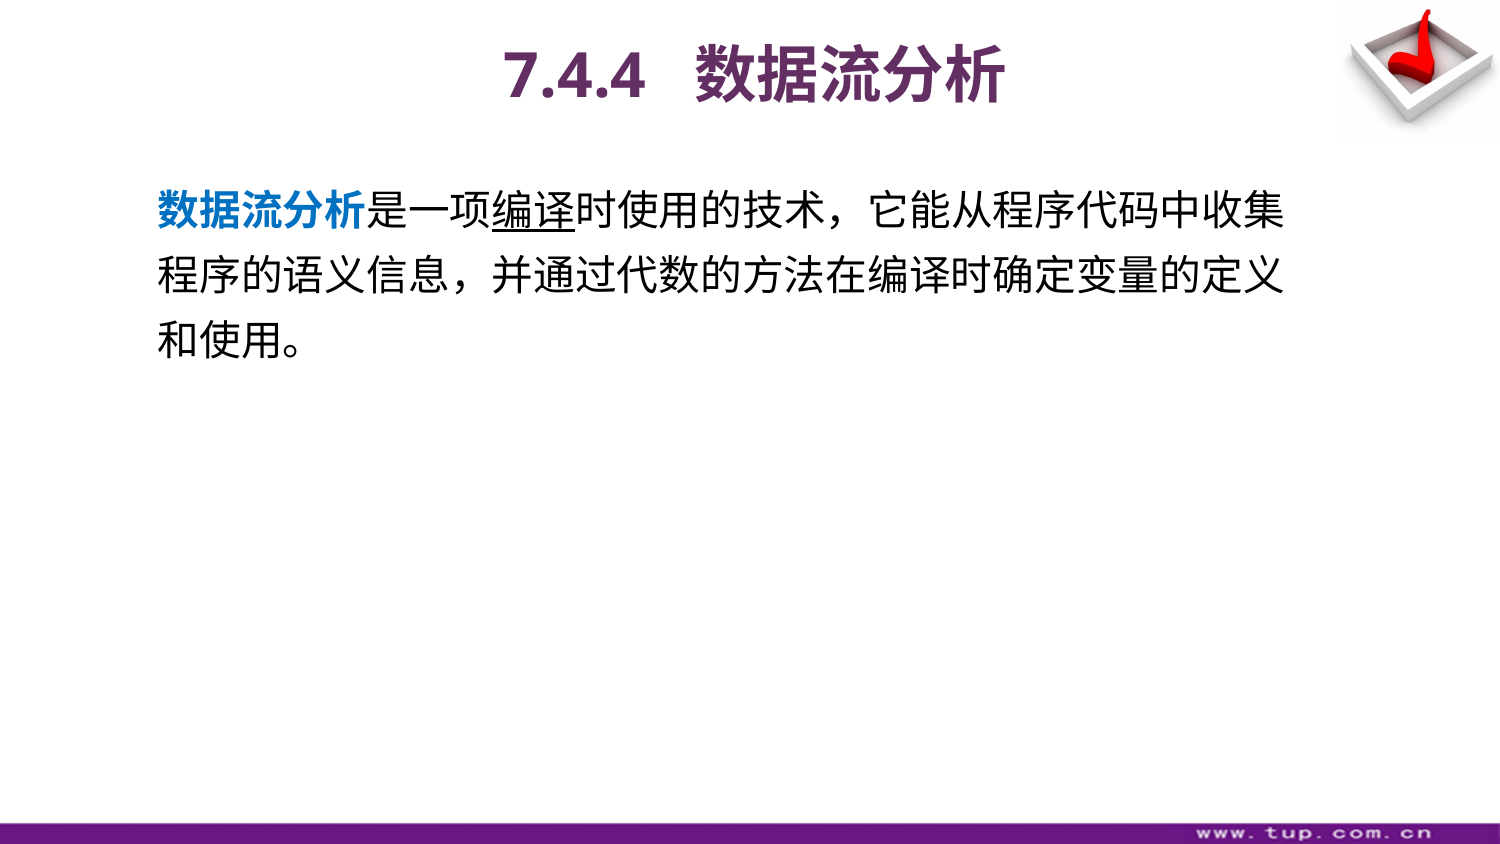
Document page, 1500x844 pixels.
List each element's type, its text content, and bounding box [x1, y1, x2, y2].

picture [1336, 0, 1500, 140]
text_box 数据流分析是一项编译时使用的技术，它能从程序代码中收集程序的语义信息，并通过代数的方法在编译时确定变量的定义和使用。 [143, 161, 1336, 372]
text_box 7.4.4 数据流分析 [351, 29, 1159, 161]
picture [0, 820, 1500, 844]
